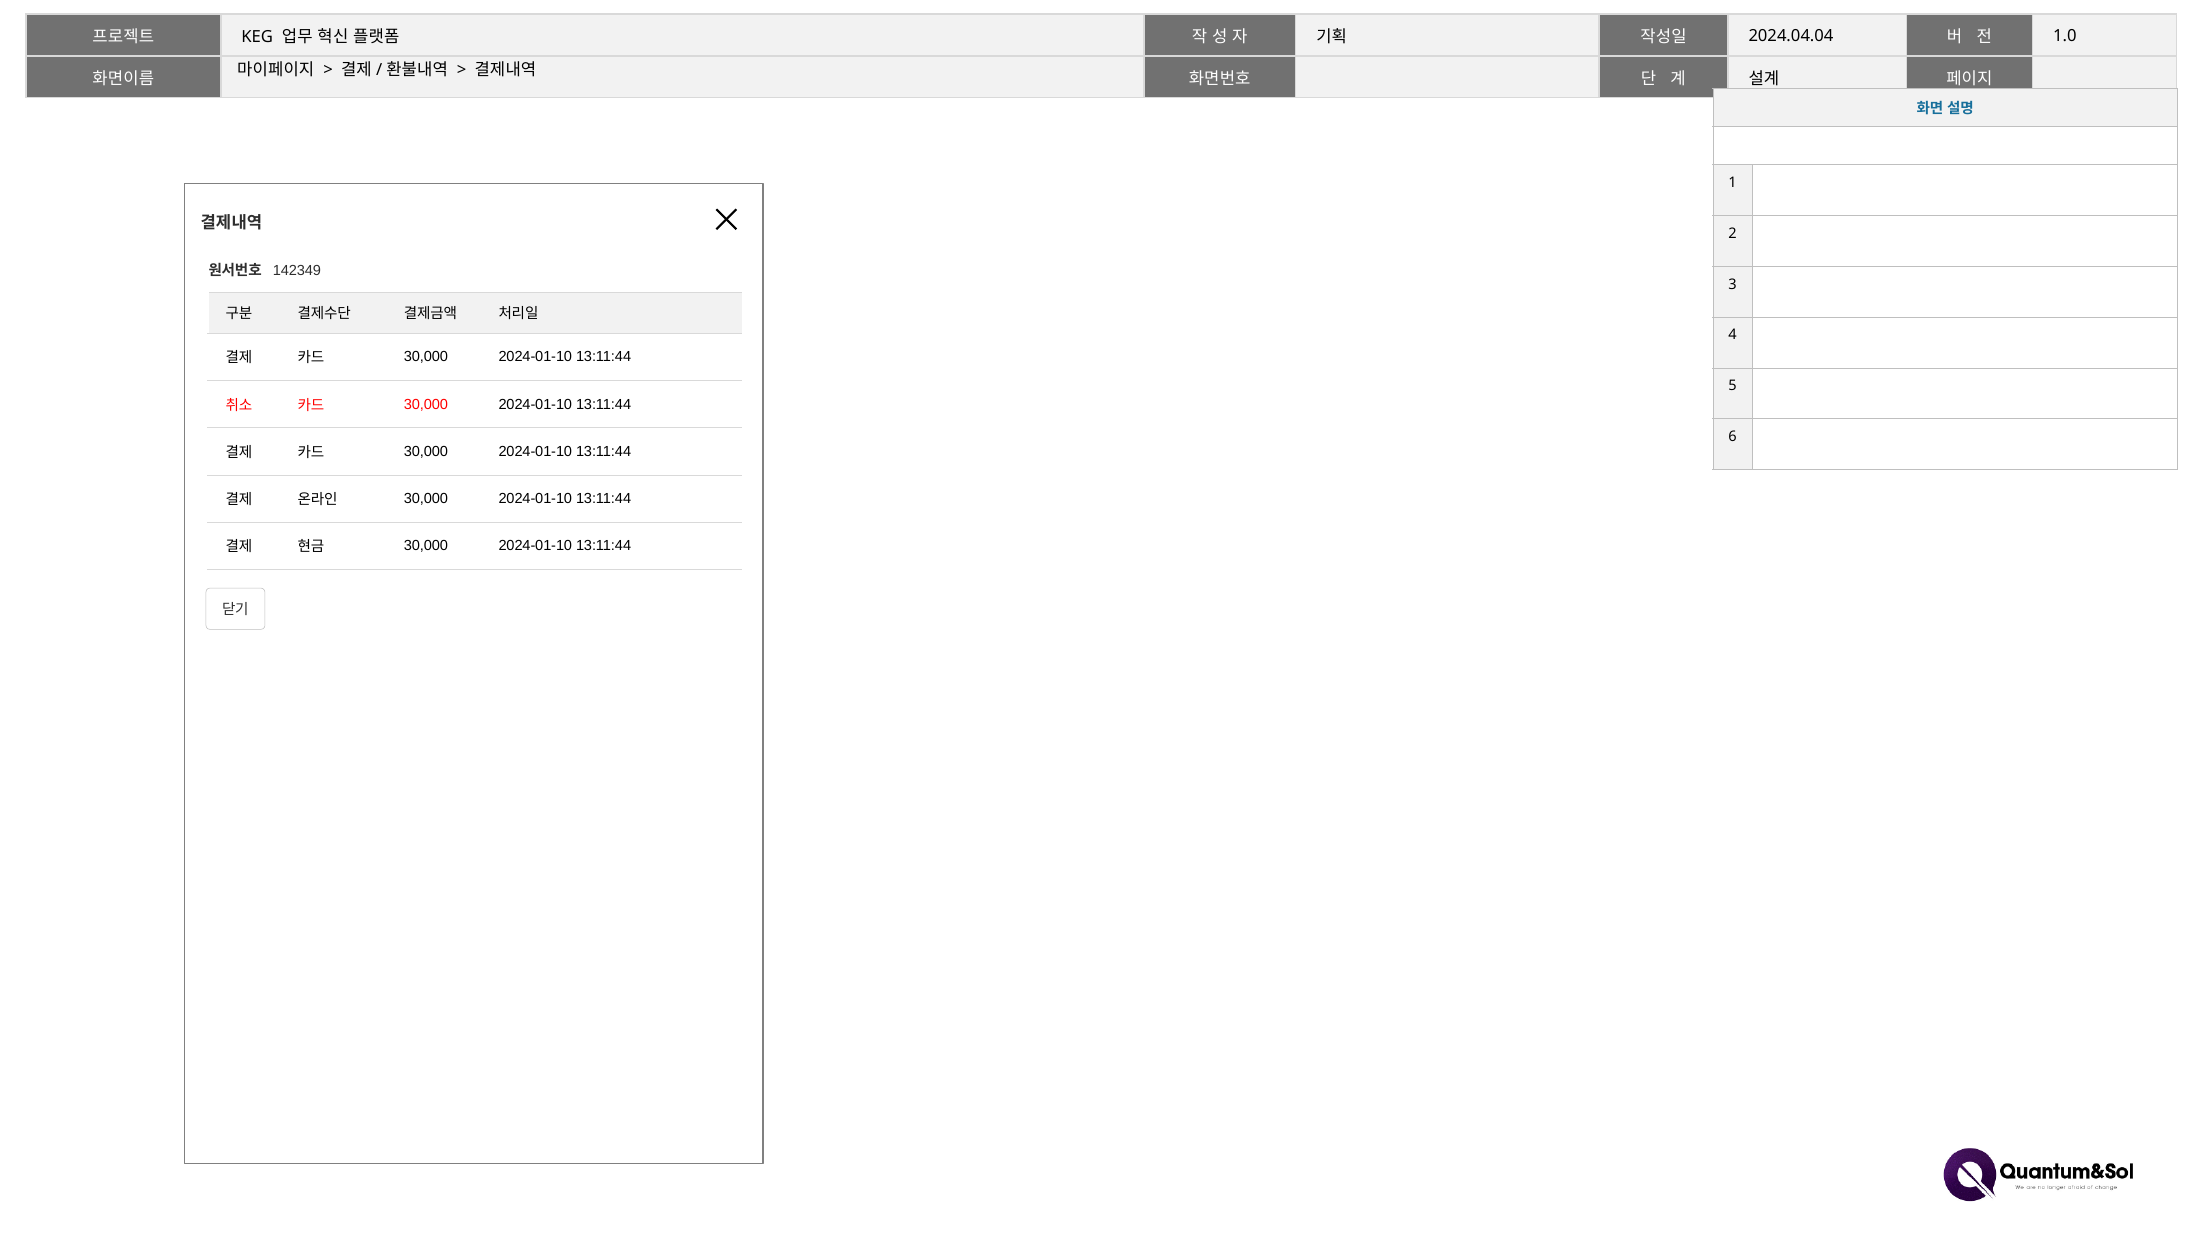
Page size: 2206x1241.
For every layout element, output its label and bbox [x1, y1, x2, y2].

table_cell [1714, 318, 1752, 368]
table_cell [209, 334, 742, 380]
table_cell [209, 428, 742, 475]
title [220, 56, 799, 81]
table_cell [1714, 216, 1752, 266]
table_cell [1753, 165, 2177, 215]
table_cell [1753, 318, 2177, 368]
text_box [200, 194, 498, 240]
table_cell [1714, 369, 1752, 418]
table_cell [1714, 165, 1752, 215]
table_cell [209, 381, 742, 427]
table_cell [1753, 267, 2177, 317]
table_header [209, 293, 742, 333]
picture [1941, 1146, 2137, 1202]
table_cell [1714, 419, 1752, 469]
table_header [1714, 89, 2177, 126]
text_box [208, 244, 636, 286]
table_cell [209, 523, 742, 569]
table_cell [1753, 369, 2177, 418]
table_cell [1714, 127, 2177, 164]
text_box [205, 588, 265, 630]
table_cell [1753, 419, 2177, 469]
table_cell [1753, 216, 2177, 266]
table_cell [1714, 267, 1752, 317]
table_cell [209, 476, 742, 522]
